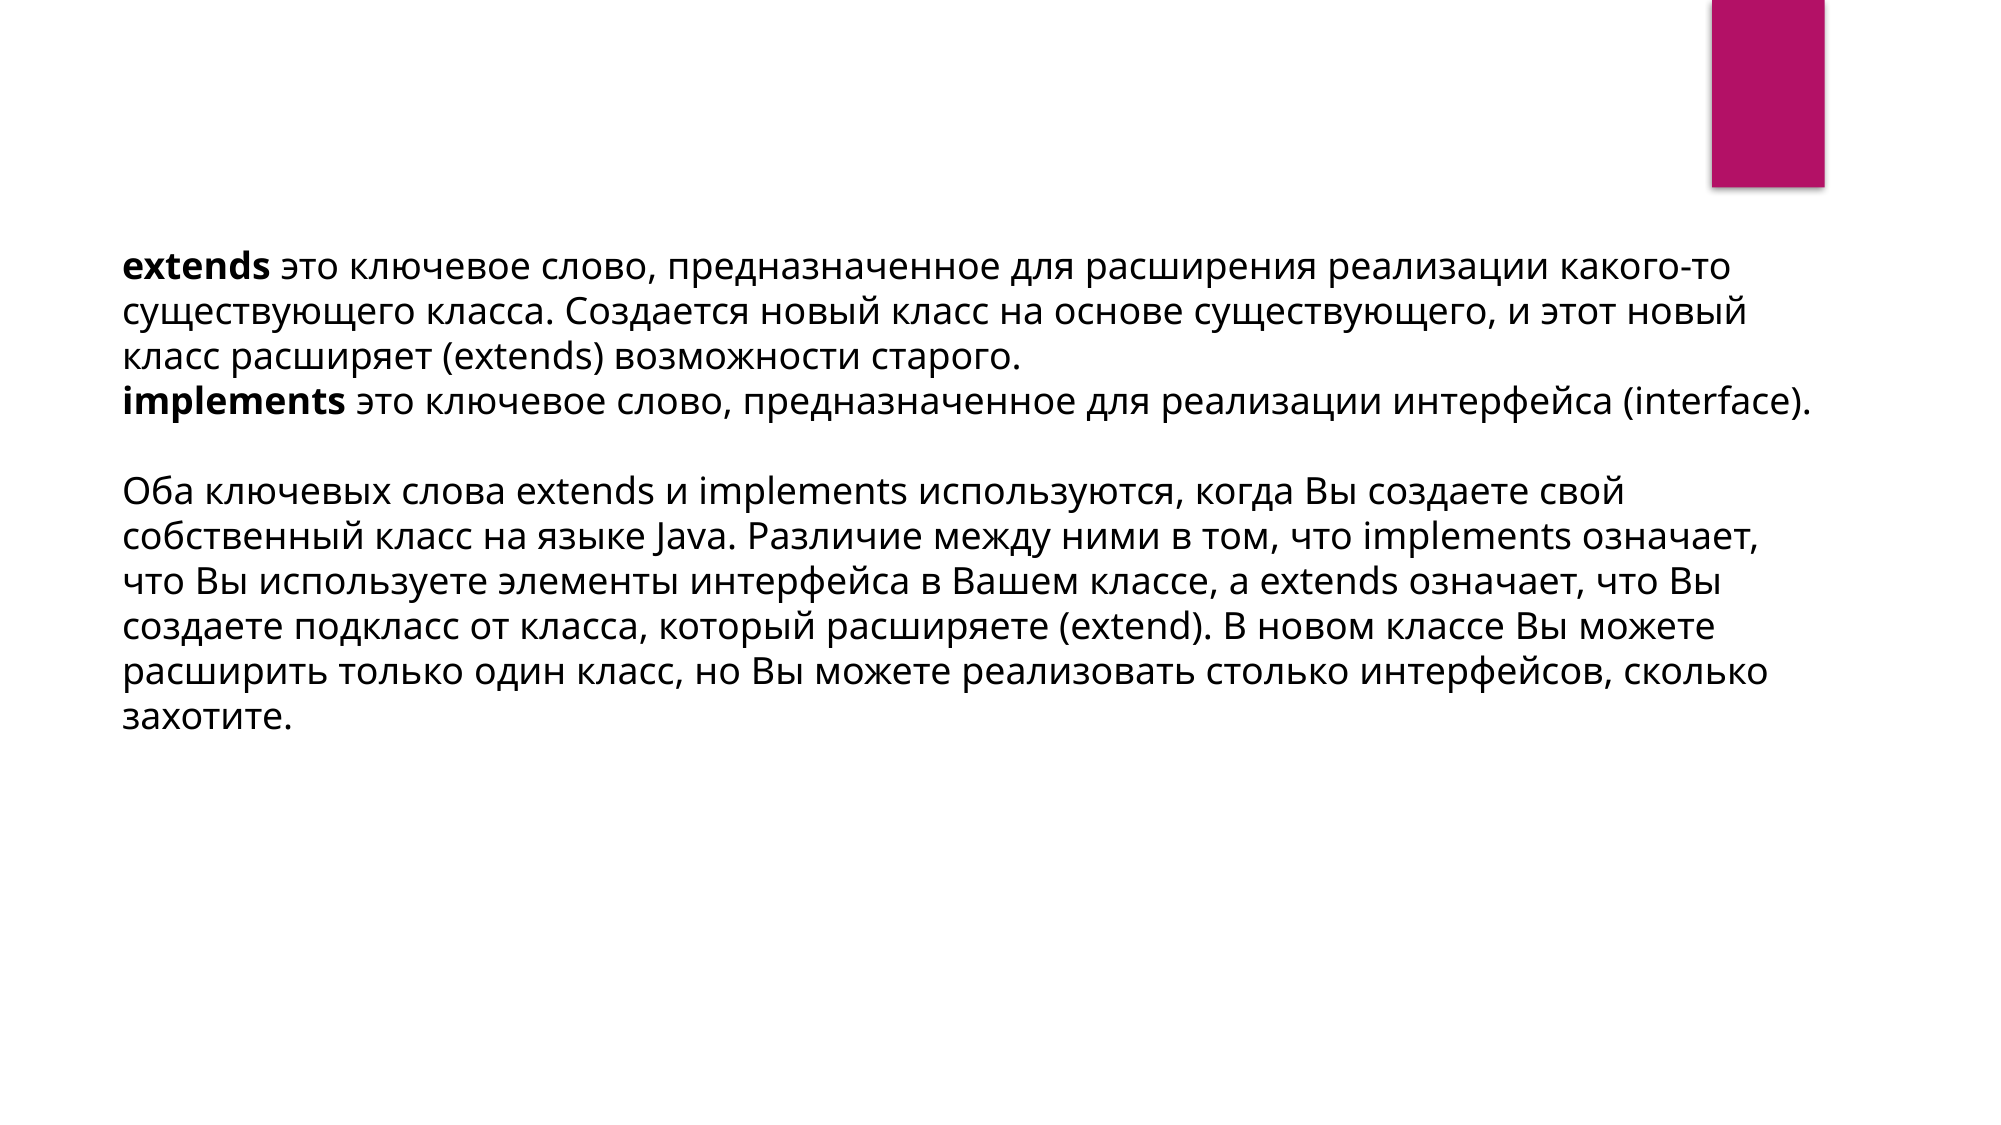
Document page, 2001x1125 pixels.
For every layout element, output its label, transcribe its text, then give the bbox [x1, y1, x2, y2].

text_box extends это ключевое слово, предназначенное для расширения реализации какого-то существующего класса. Создается новый класс на основе существующего, и этот новый класс расширяет (extends) возможности старого. implements это ключевое слово, предназначенное для реализации интерфейса (interface). Оба ключевых слова extends и implements используются, когда Вы создаете свой собственный класс на языке Java. Различие между ними в том, что implements означает, что Вы используете элементы интерфейса в Вашем классе, а extends означает, что Вы создаете подкласс от класса, который расширяете (extend). В новом классе Вы можете расширить только один класс, но Вы можете реализовать столько интерфейсов, сколько захотите. [107, 234, 1842, 745]
